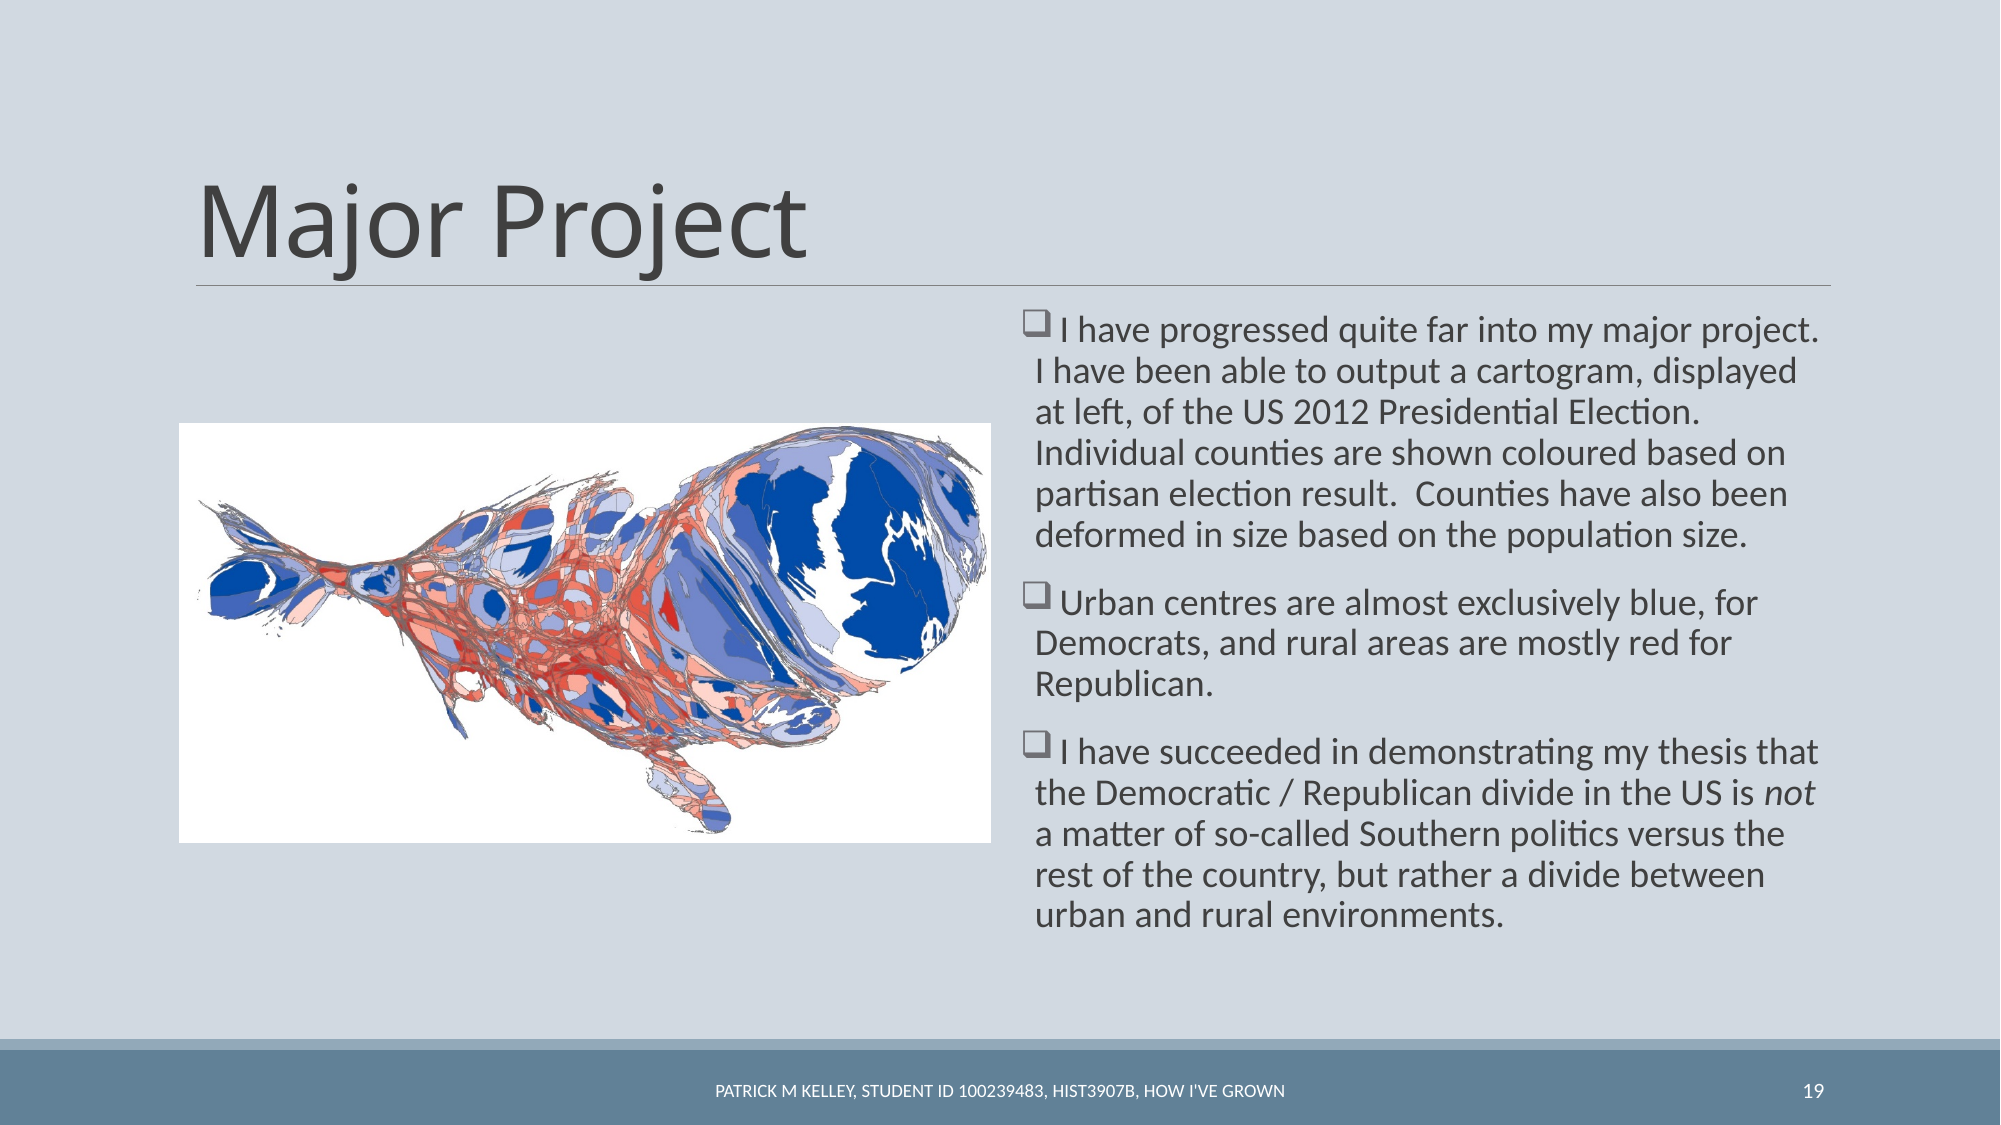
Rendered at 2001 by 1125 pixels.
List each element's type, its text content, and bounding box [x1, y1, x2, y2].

footer Patrick M Kelley, Student ID 100239483, HIST3907B, How I've Grown [604, 1059, 1396, 1120]
slide_number 19 [1624, 1059, 1840, 1120]
list I have progressed quite far into my major project. I have been able to output a cartogram, displayed at left, of the US 2012 Presidential Election. Individual counties are shown coloured based on partisan election result. Counties have also been deformed in size based on the population size. Urban centres are almost exclusively blue, for Democrats, and rural areas are mostly red for Republican. I have succeeded in demonstrating my thesis that the Democratic / Republican divide in the US is not a matter of so-called Southern politics versus the rest of the country, but rather a divide between urban and rural environments. [1020, 302, 1830, 963]
title Major Project [180, 47, 1830, 285]
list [179, 422, 991, 843]
